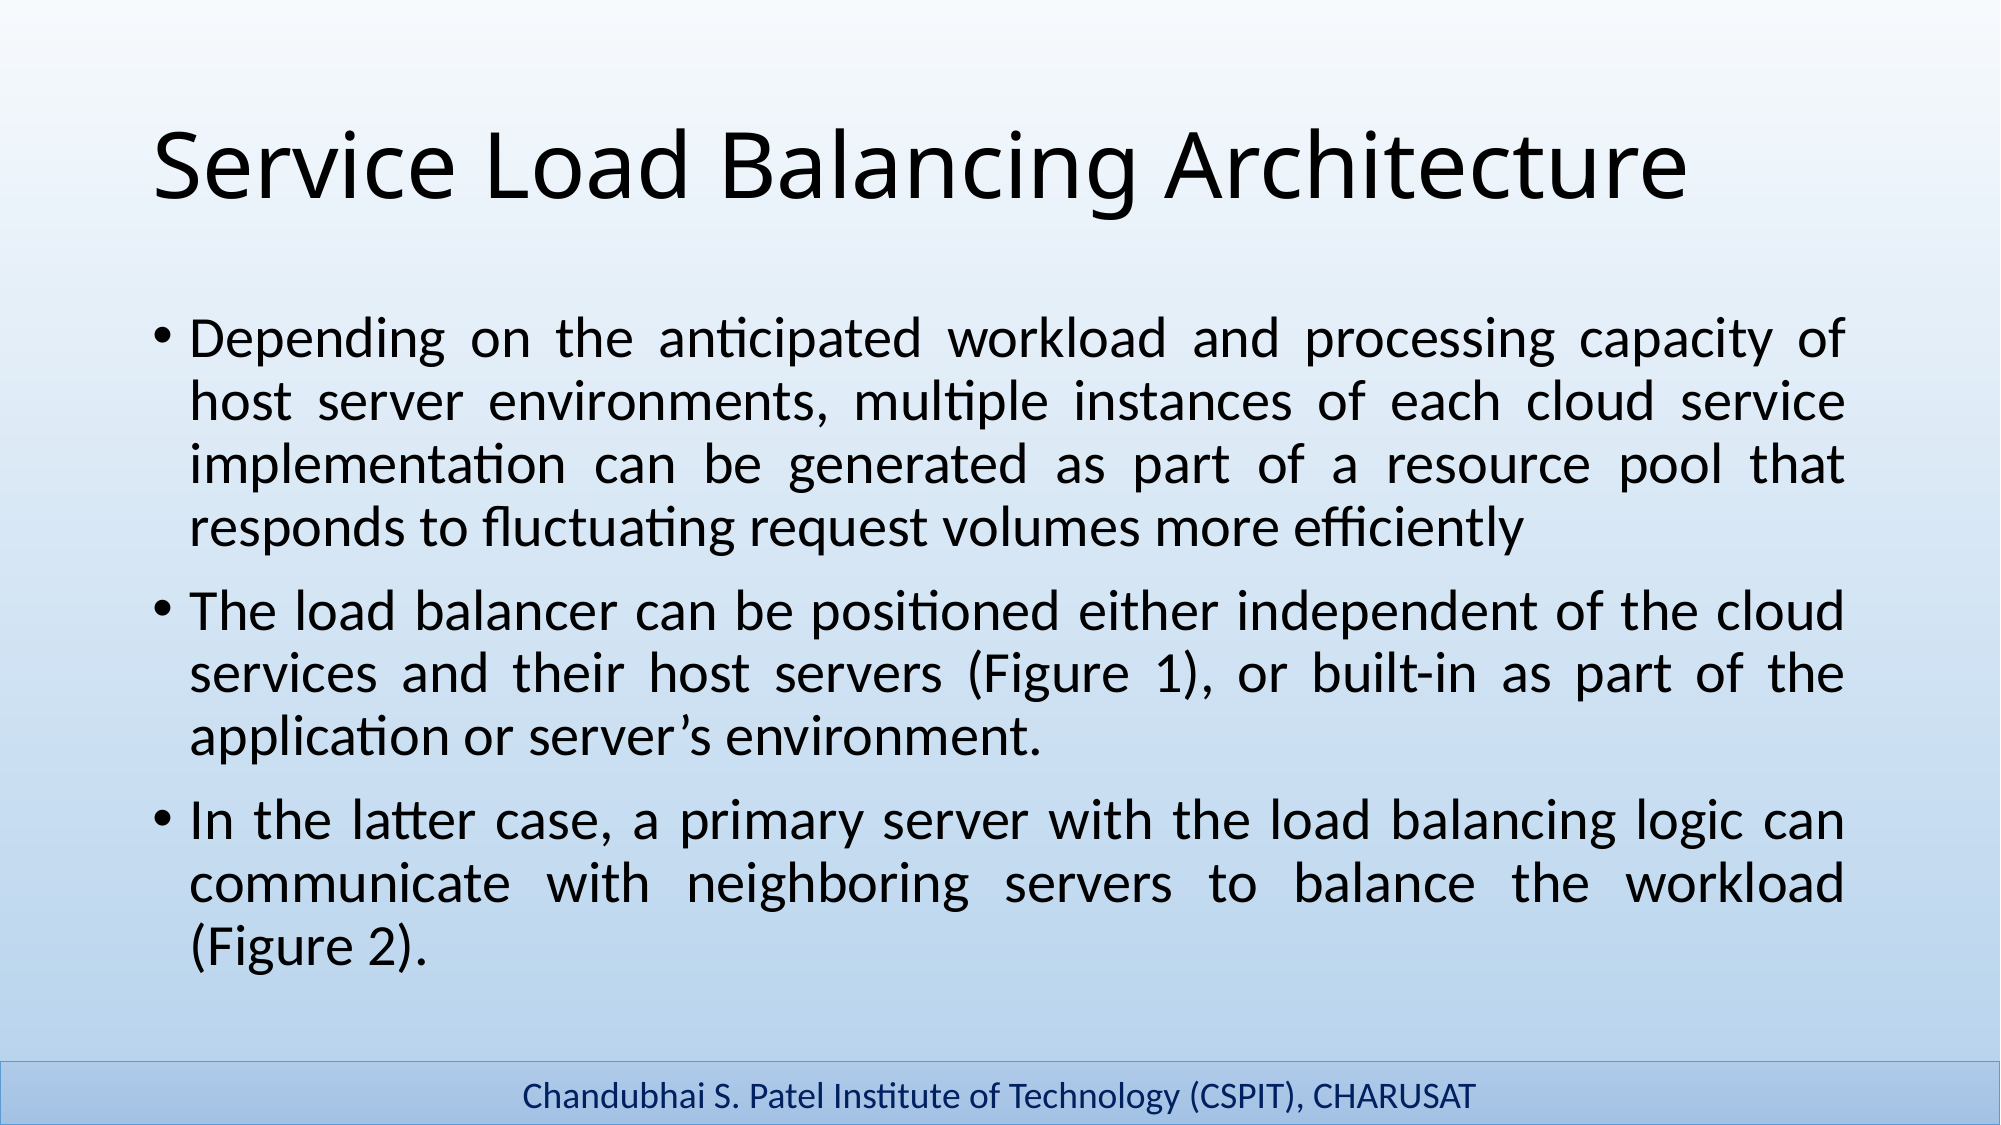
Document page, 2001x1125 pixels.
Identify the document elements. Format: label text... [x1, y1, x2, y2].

list Depending on the anticipated workload and processing capacity of host server environments, multiple instances of each cloud service implementation can be generated as part of a resource pool that responds to fluctuating request volumes more efficiently The load balancer can be positioned either independent of the cloud services and their host servers (Figure 1), or built-in as part of the application or server’s environment. In the latter case, a primary server with the load balancing logic can communicate with neighboring servers to balance the workload (Figure 2). [137, 299, 1863, 1014]
title Service Load Balancing Architecture [137, 59, 1863, 278]
